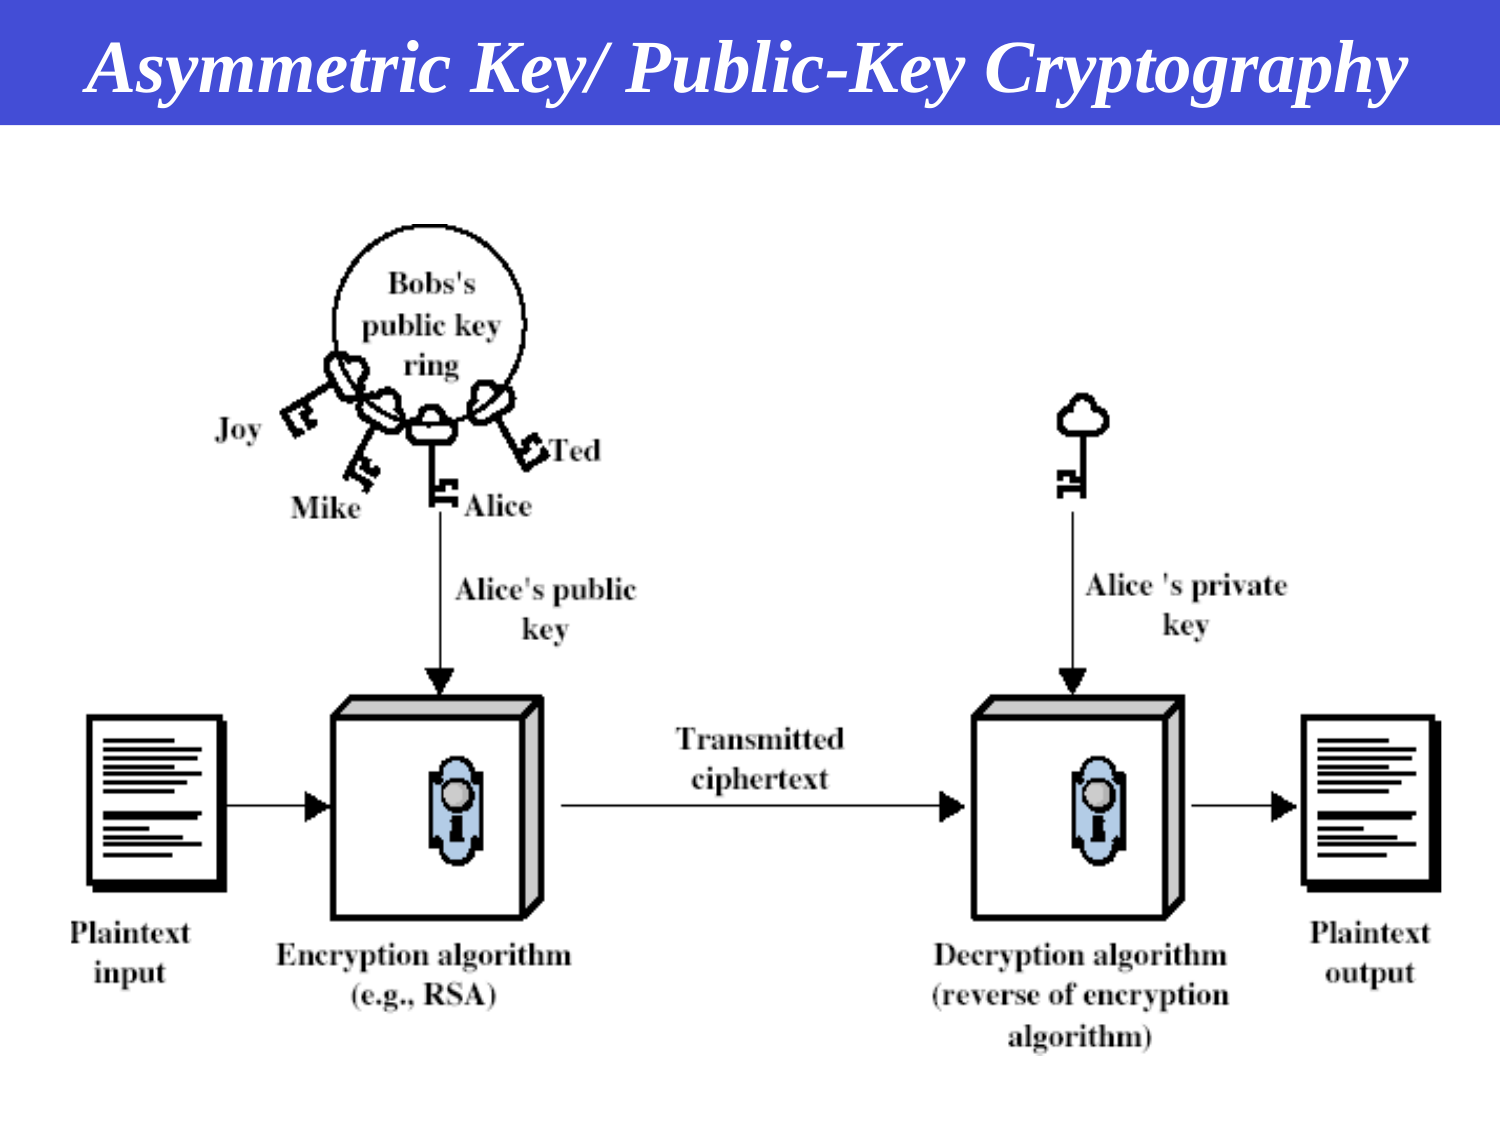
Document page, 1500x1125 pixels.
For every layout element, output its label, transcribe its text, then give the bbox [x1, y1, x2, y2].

text_box [0, 0, 1500, 126]
title Asymmetric Key/ Public-Key Cryptography [84, 15, 1416, 206]
text_box [70, 224, 1442, 1056]
